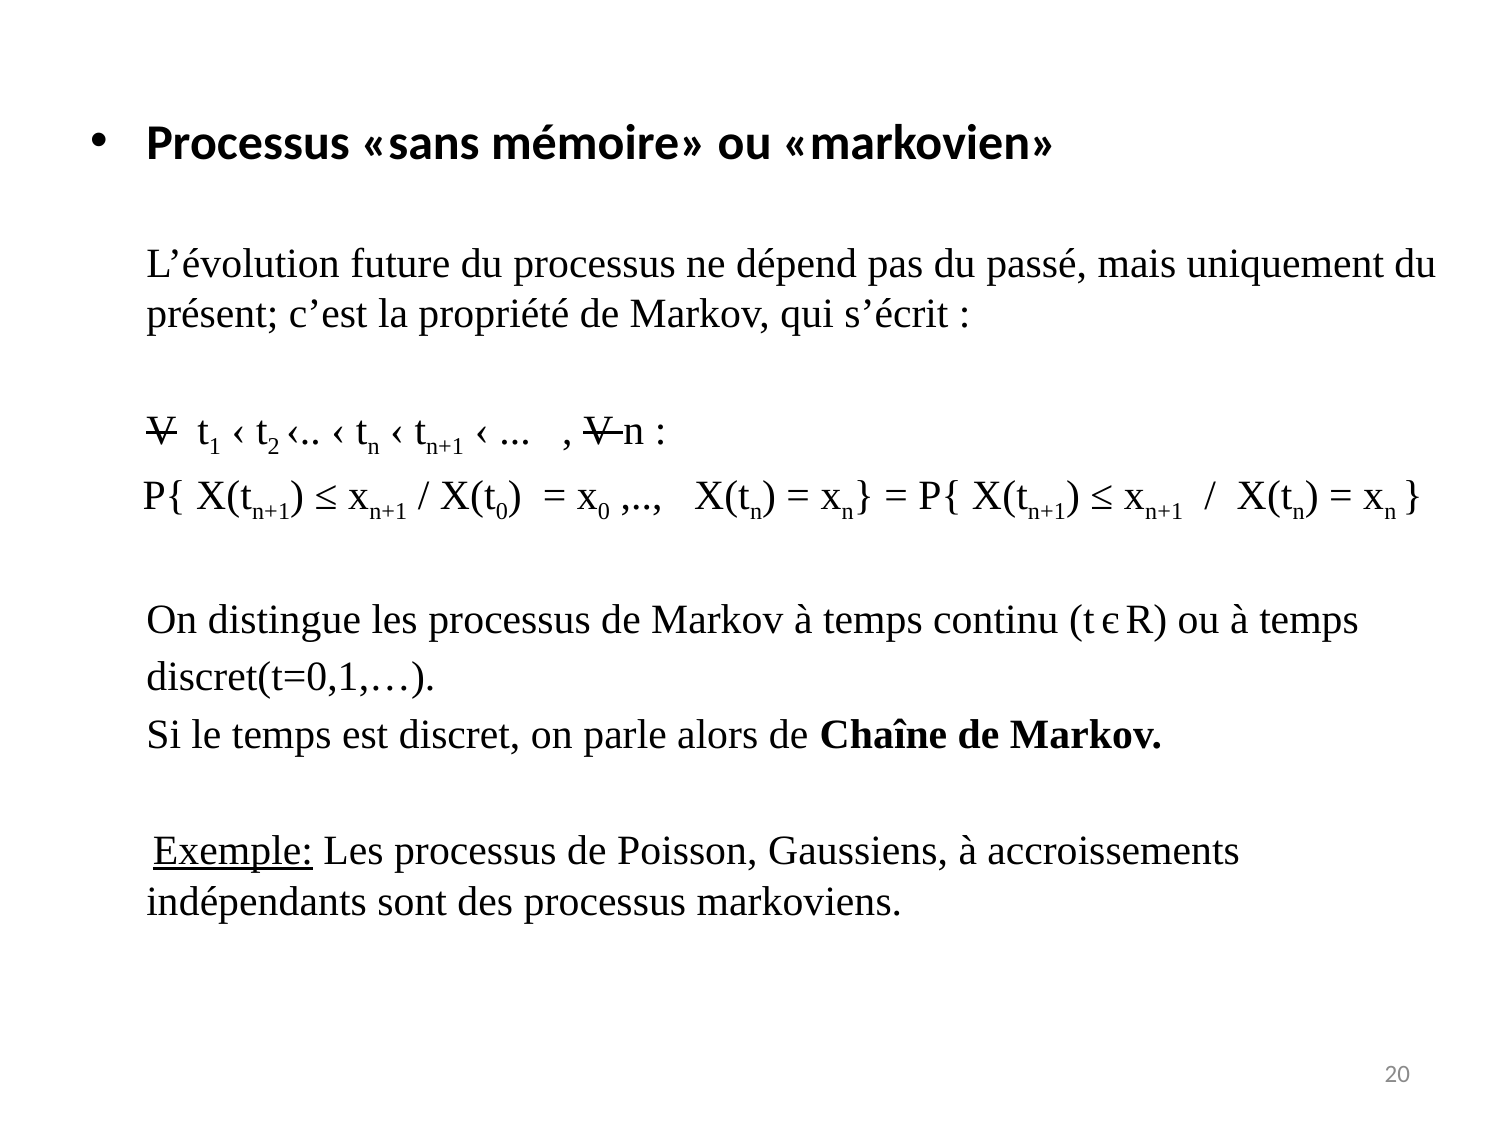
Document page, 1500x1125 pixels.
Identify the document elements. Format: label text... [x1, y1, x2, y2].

list Processus «sans mémoire» ou «markovien» L’évolution future du processus ne dépend pas du passé, mais uniquement du présent; c’est la propriété de Markov, qui s’écrit : V t1 ‹ t2 ‹.. ‹ tn ‹ tn+1 ‹ ... , V n : P{ X(tn+1) ≤ xn+1 / X(t0) = x0 ,.., X(tn) = xn} = P{ X(tn+1) ≤ xn+1 / X(tn) = xn } On distingue les processus de Markov à temps continu (t є R) ou à temps discret(t=0,1,…). Si le temps est discret, on parle alors de Chaîne de Markov. Exemple: Les processus de Poisson, Gaussiens, à accroissements indépendants sont des processus markoviens. [75, 101, 1471, 1035]
slide_number 20 [1074, 1042, 1425, 1103]
